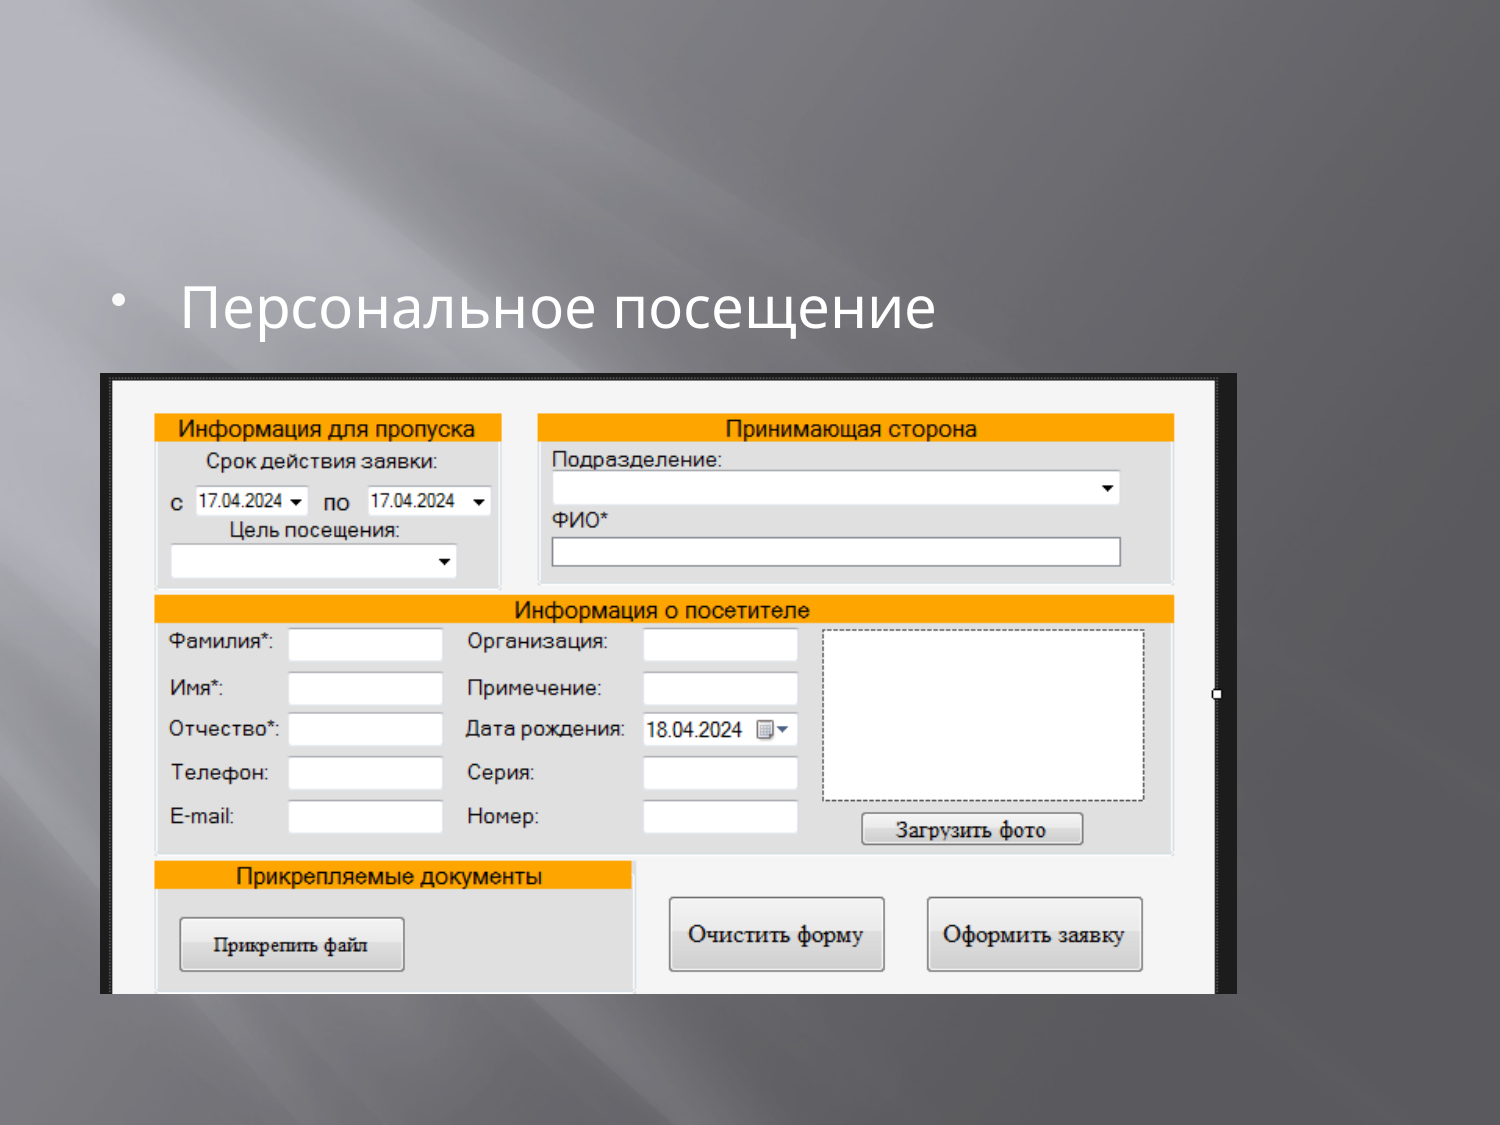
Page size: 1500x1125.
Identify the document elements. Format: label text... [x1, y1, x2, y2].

picture [100, 373, 1237, 994]
list Персональное посещение [75, 262, 1425, 1035]
